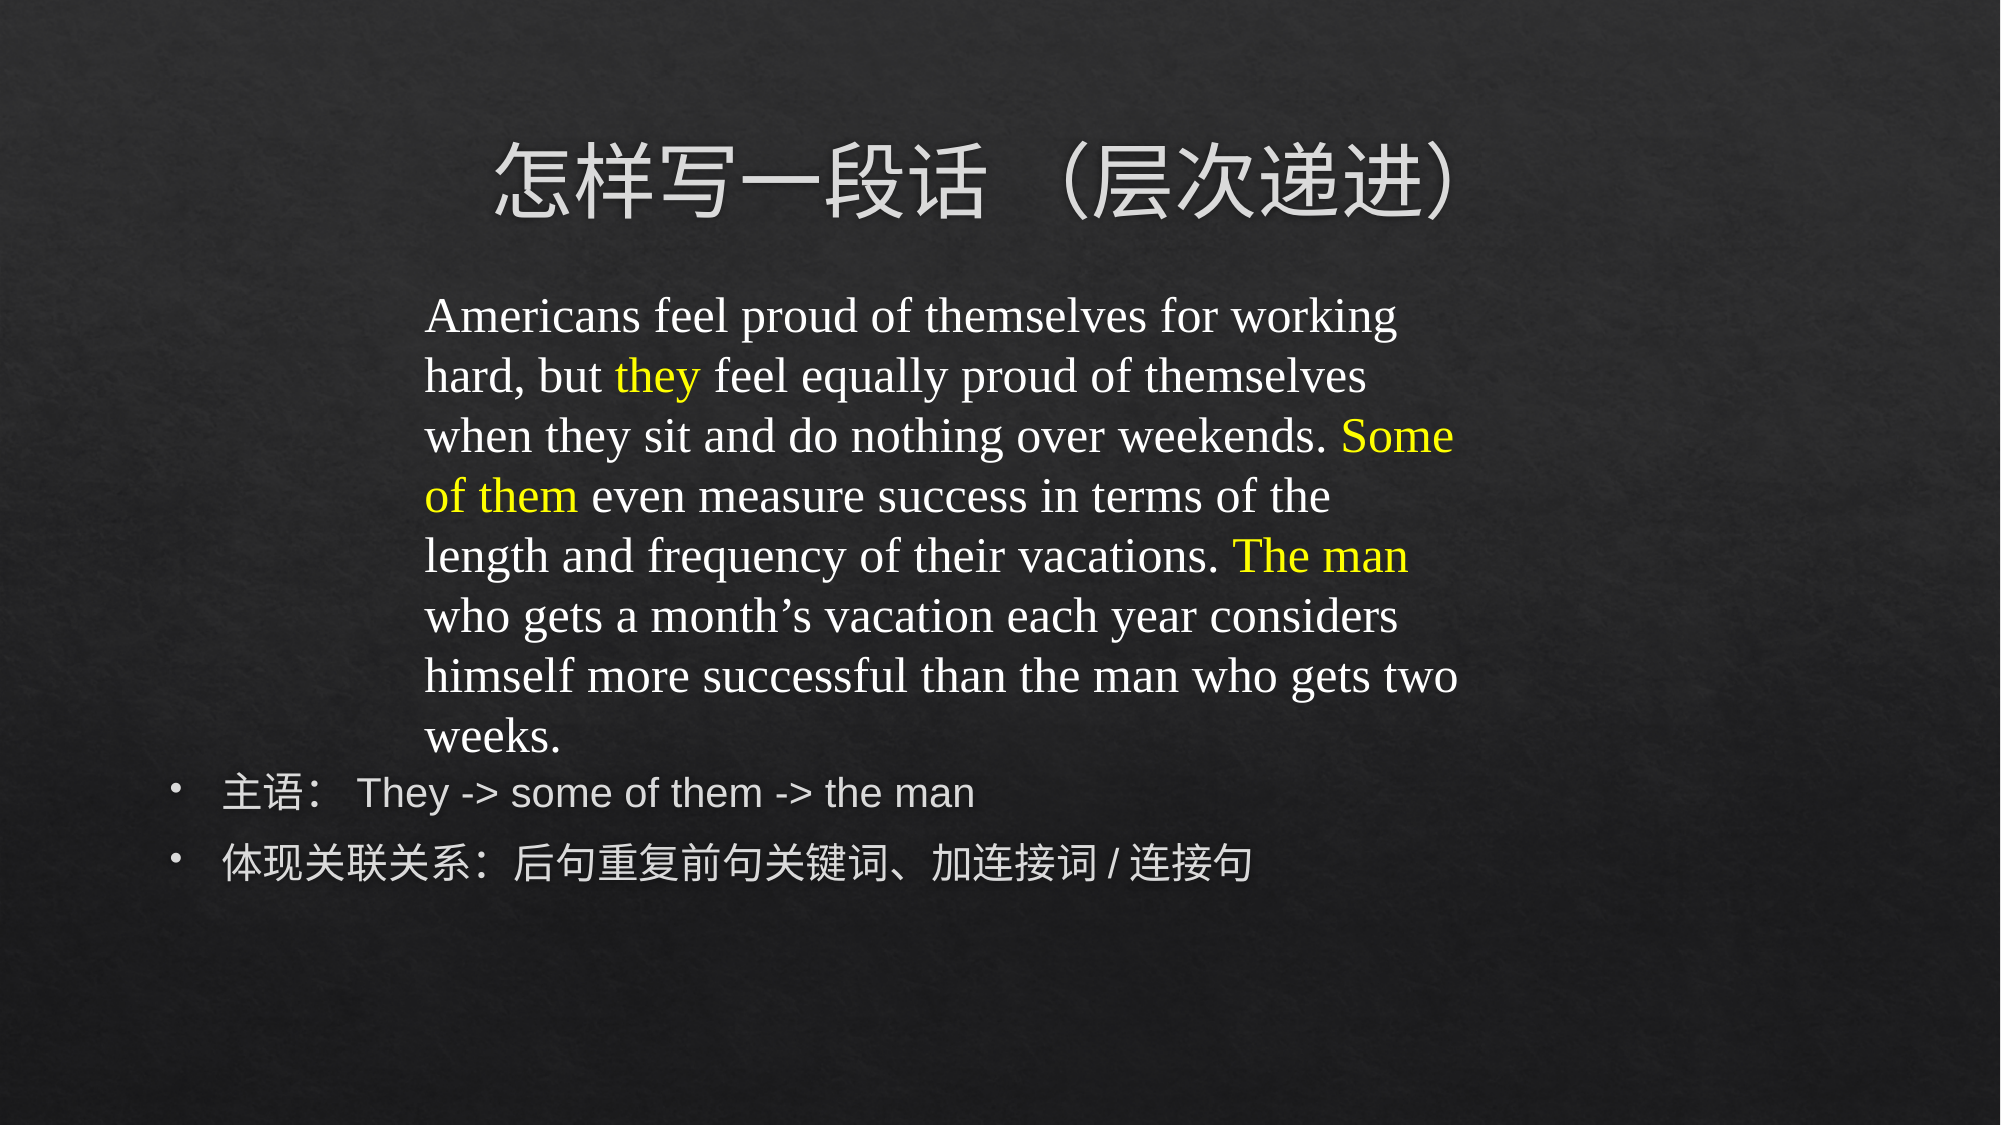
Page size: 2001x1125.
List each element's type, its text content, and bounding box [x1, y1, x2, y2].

text_box Americans feel proud of themselves for working hard, but they feel equally proud of themselves when they sit and do nothing over weekends. Some of them even measure success in terms of the length and frequency of their vacations. The man who gets a month’s vacation each year considers himself more successful than the man who gets two weeks. [409, 275, 1484, 771]
list 主语：They -> some of them -> the man 体现关联关系：后句重复前句关键词、加连接词/连接句 [149, 758, 1849, 987]
title 怎样写一段话 （层次递进） [149, 99, 1849, 260]
